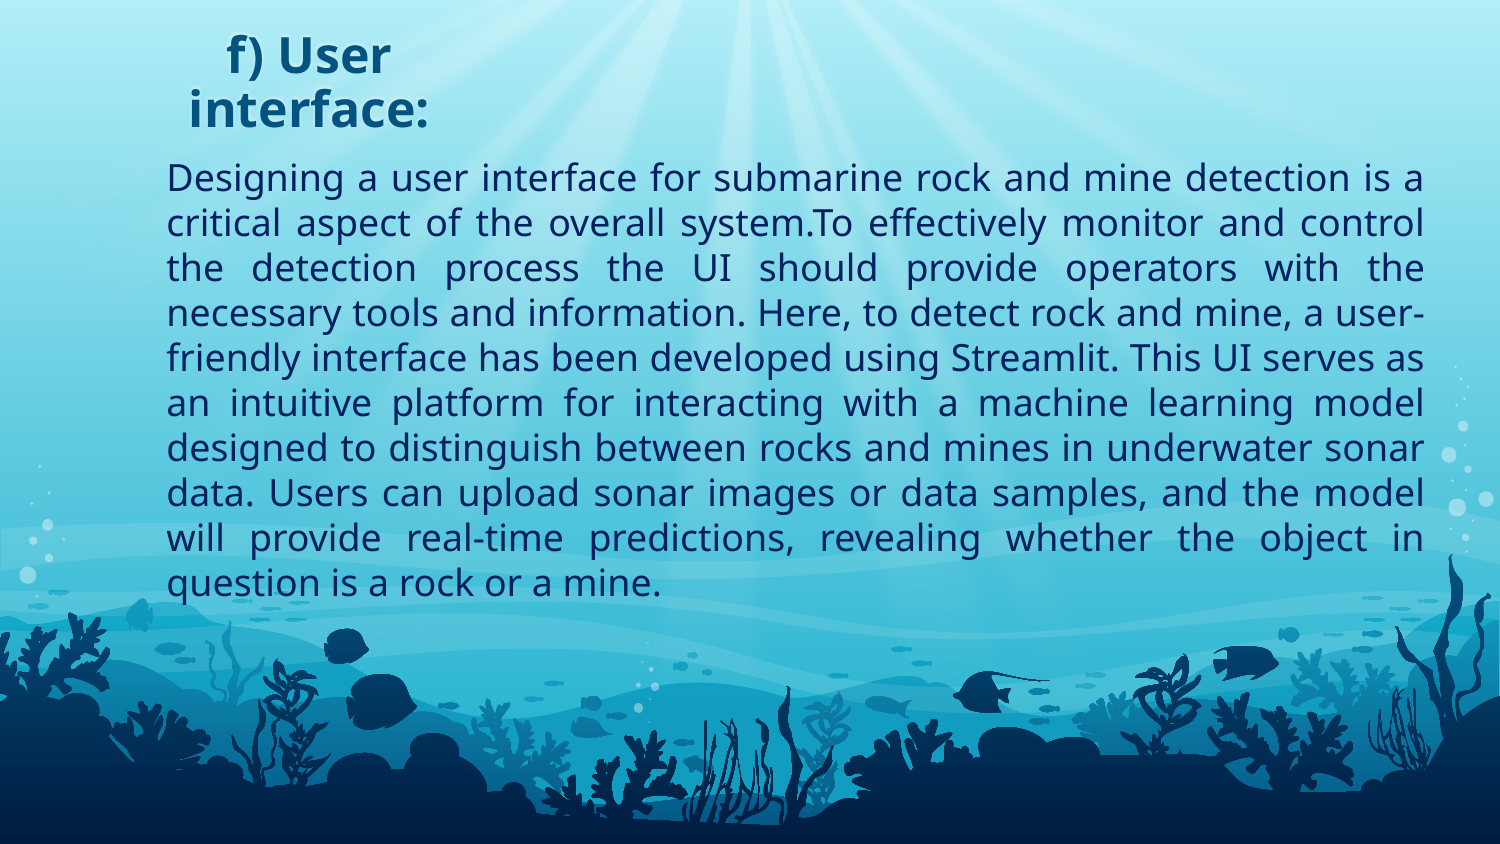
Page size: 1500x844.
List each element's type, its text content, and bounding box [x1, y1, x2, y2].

subtitle Designing a user interface for submarine rock and mine detection is a critical aspect of the overall system.To effectively monitor and control the detection process the UI should provide operators with the necessary tools and information. Here, to detect rock and mine, a user-friendly interface has been developed using Streamlit. This UI serves as an intuitive platform for interacting with a machine learning model designed to distinguish between rocks and mines in underwater sonar data. Users can upload sonar images or data samples, and the model will provide real-time predictions, revealing whether the object in question is a rock or a mine. [91, 153, 1427, 546]
title f) User interface: [101, 82, 517, 139]
